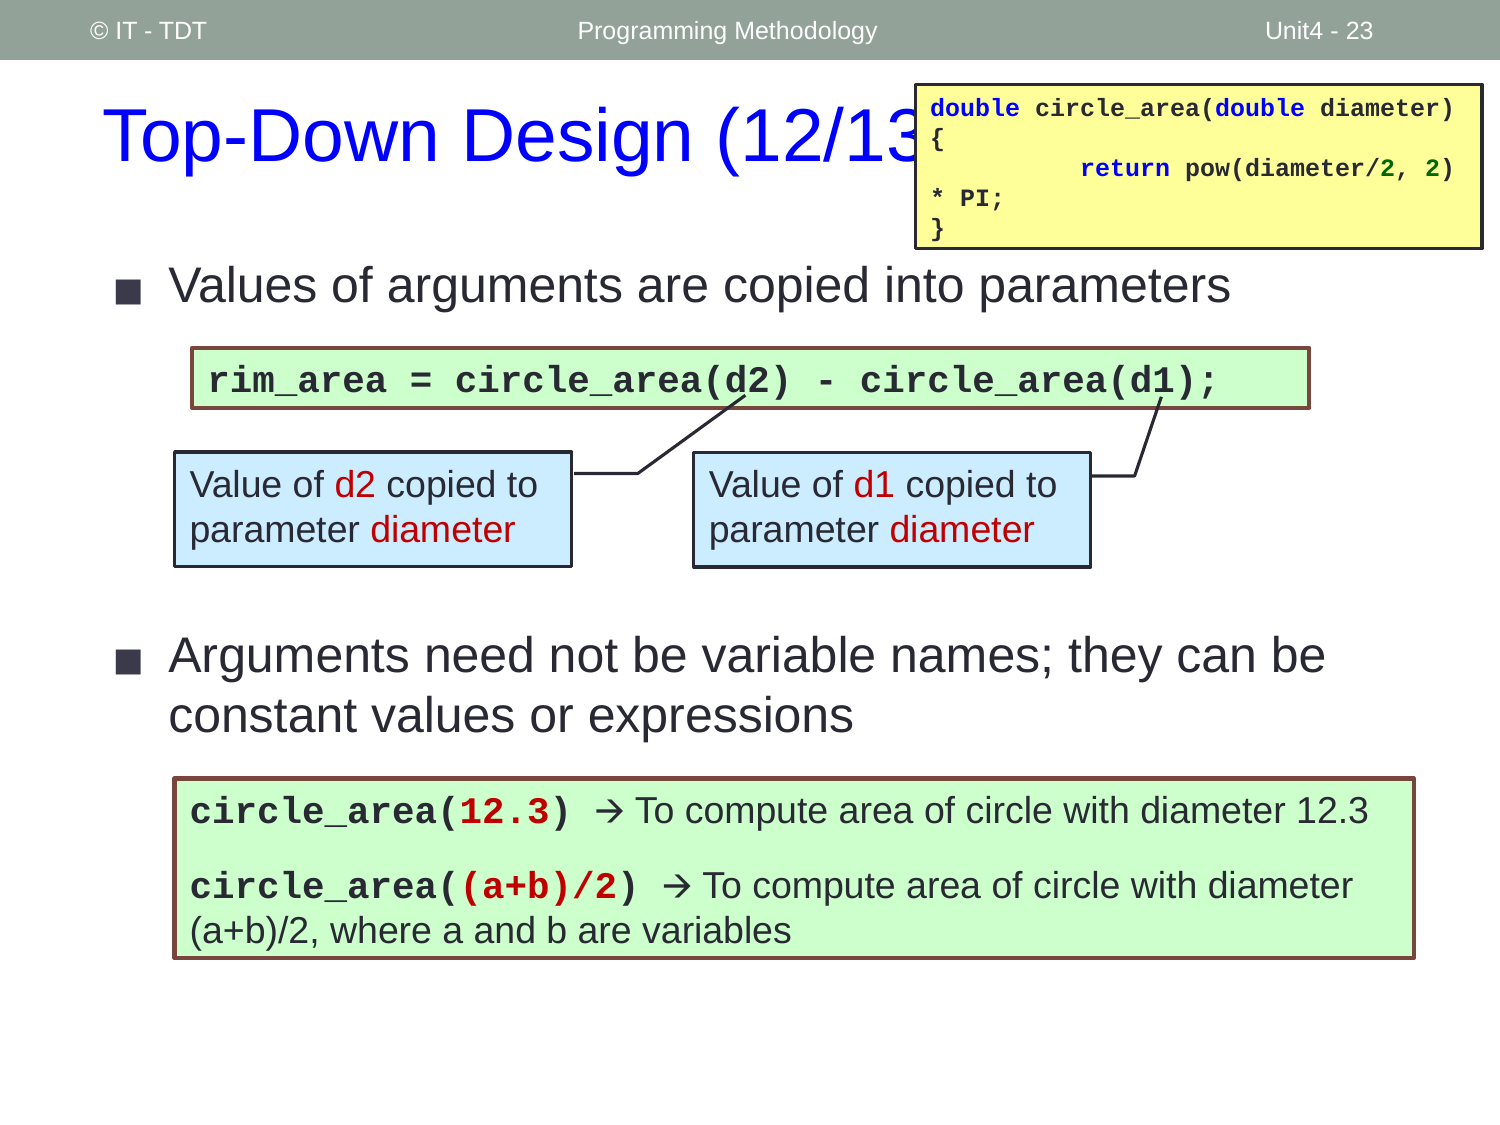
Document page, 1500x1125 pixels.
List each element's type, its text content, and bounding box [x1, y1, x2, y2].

slide_number Unit4 - ‹#› [1250, 3, 1425, 57]
text_box rim_area = circle_area(d2) - circle_area(d1); [192, 347, 1310, 408]
text_box Arguments need not be variable names; they can be constant values or expressions [96, 614, 1447, 770]
text_box circle_area(12.3) 🡪 To compute area of circle with diameter 12.3 circle_area((a+b)/2) 🡪 To compute area of circle with diameter (a+b)/2, where a and b are variables [174, 778, 1414, 959]
footer Programming Methodology [562, 3, 1238, 57]
text_box Value of d1 copied to parameter diameter [693, 452, 1091, 567]
list Values of arguments are copied into parameters [96, 245, 1447, 322]
text_box double circle_area(double diameter) { return pow(diameter/2, 2) * PI; } [915, 84, 1482, 249]
slide_number © IT - TDT [75, 3, 550, 57]
text_box Value of d2 copied to parameter diameter [174, 452, 572, 567]
title Top-Down Design (12/13) [87, 62, 1463, 200]
